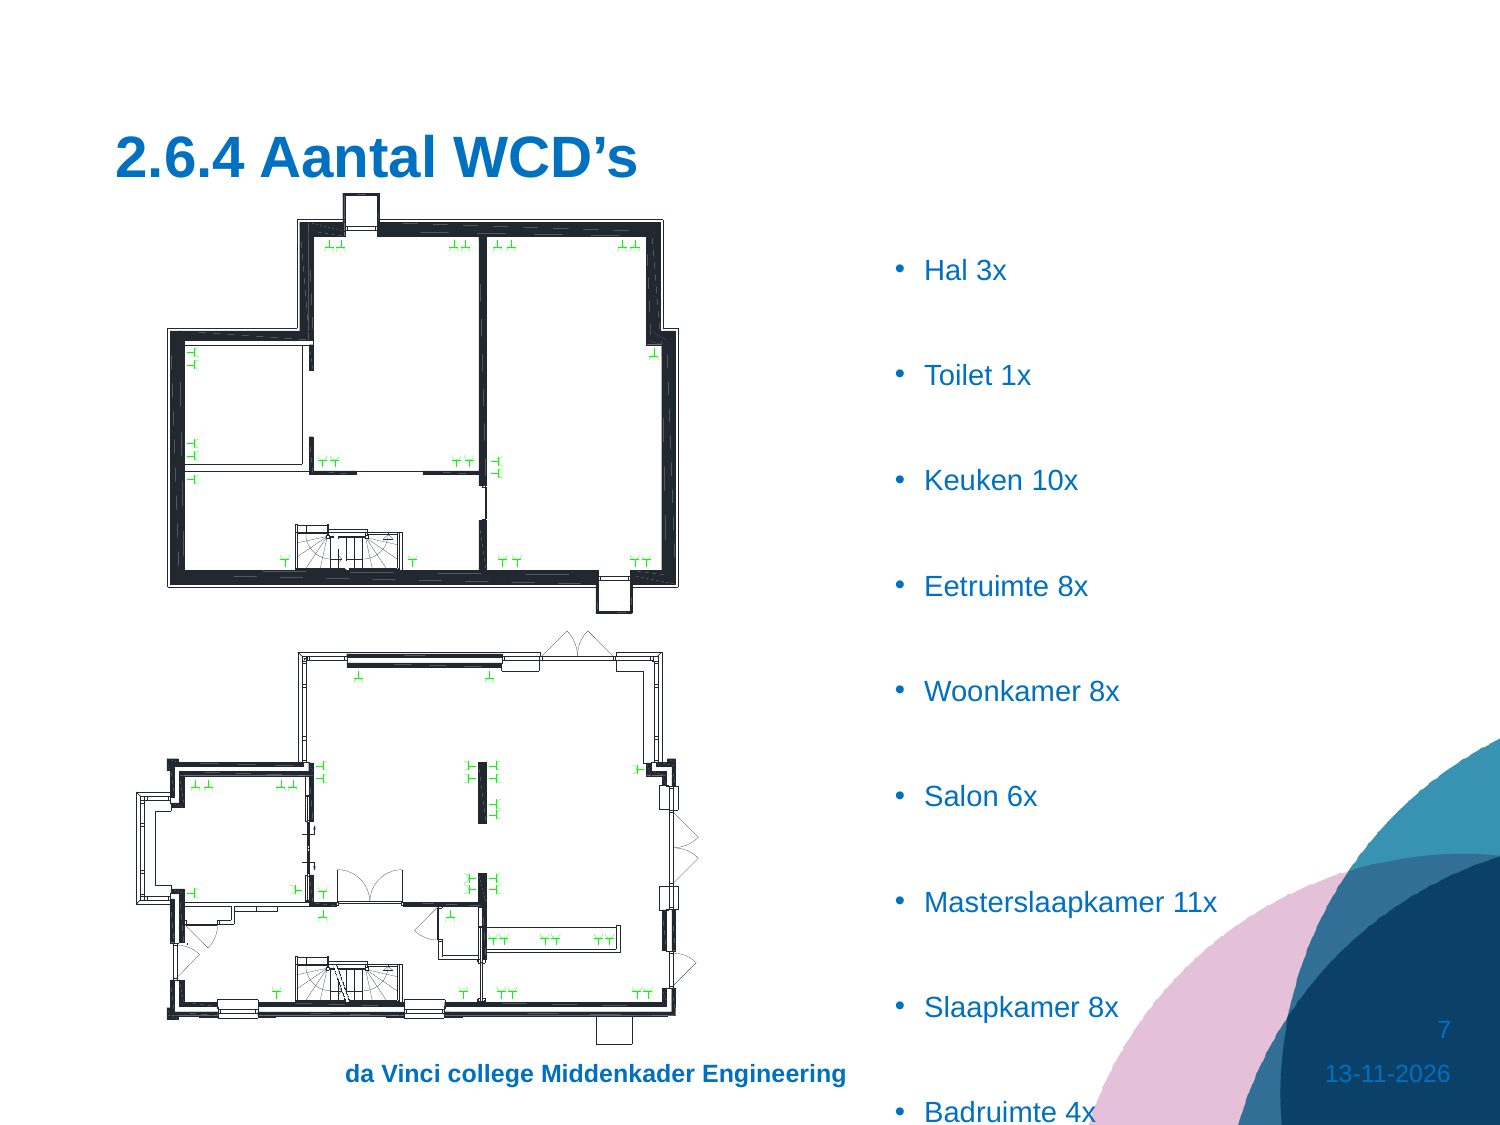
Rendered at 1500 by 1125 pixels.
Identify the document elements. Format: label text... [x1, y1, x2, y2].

title 2.6.4 Aantal WCD’s [100, 54, 1400, 197]
footer da Vinci college Middenkader Engineering [242, 1042, 951, 1103]
list Hal 3x Toilet 1x Keuken 10x Eetruimte 8x Woonkamer 8x Salon 6x Masterslaapkamer 11x Slaapkamer 8x Badruimte 4x Overloop 3x [879, 243, 1483, 1059]
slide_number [1116, 1059, 1467, 1103]
picture [43, 180, 1500, 1125]
